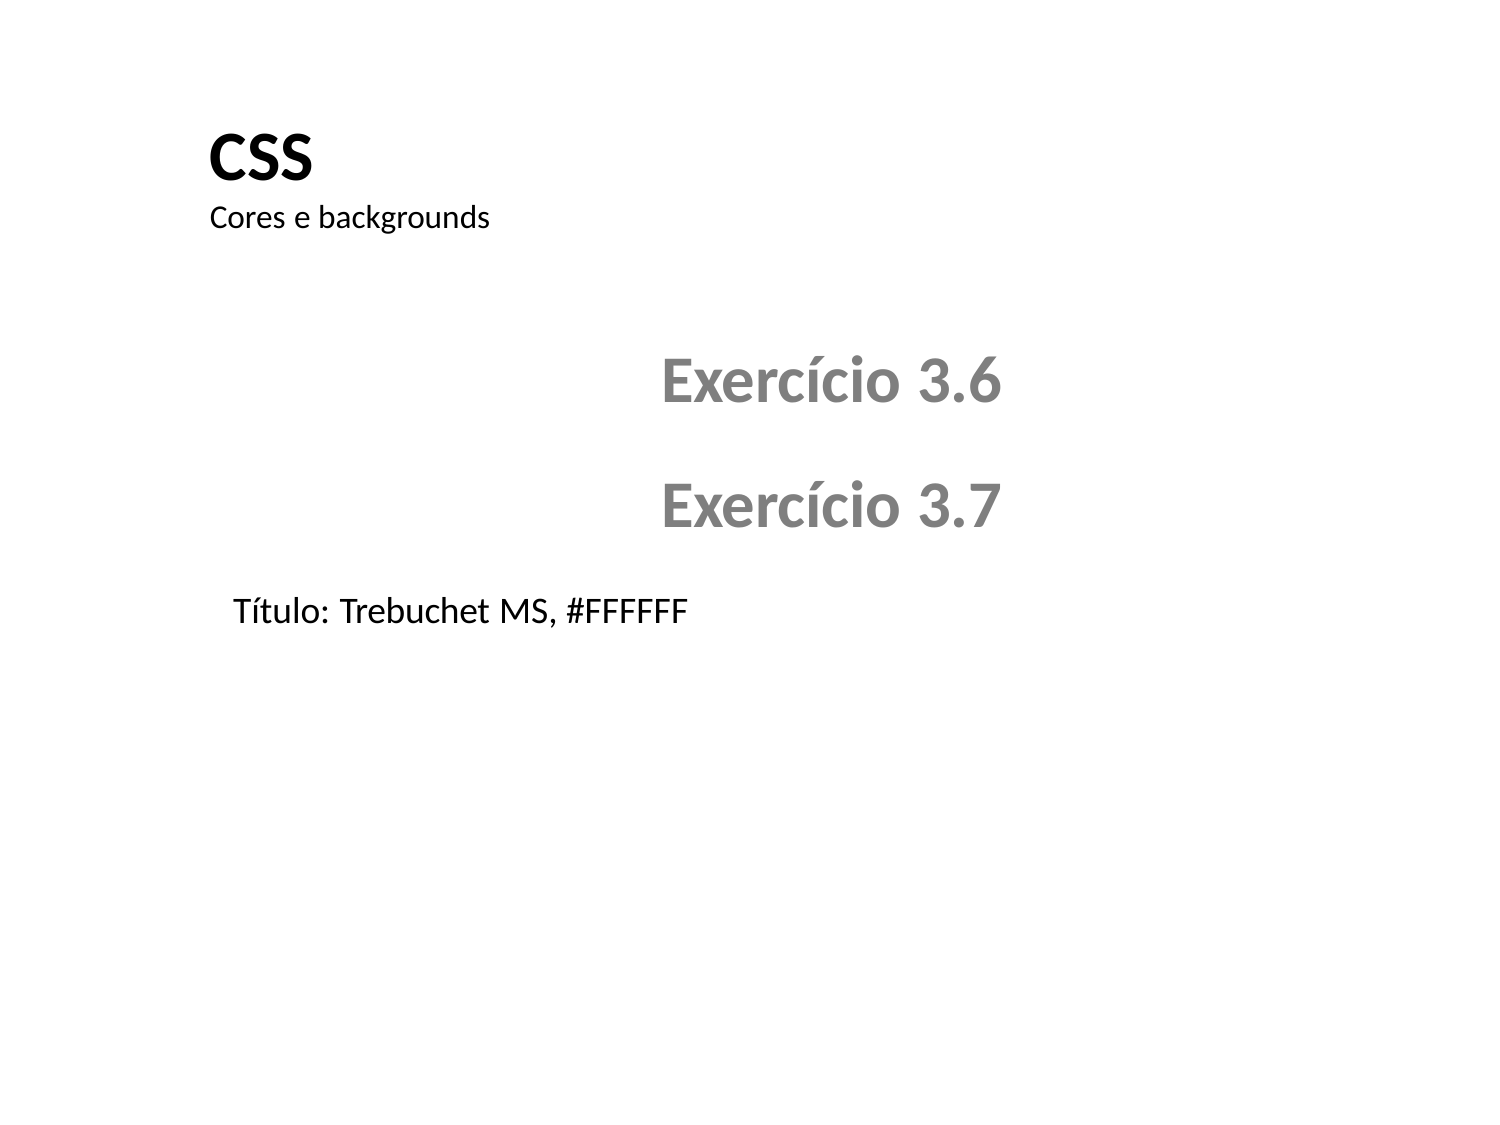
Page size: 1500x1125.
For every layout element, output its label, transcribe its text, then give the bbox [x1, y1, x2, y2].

text_box Exercício 3.6 Exercício 3.7 [661, 334, 1030, 542]
text_box CSS Cores e backgrounds [209, 108, 516, 236]
text_box Título: Trebuchet MS, #FFFFFF [233, 585, 716, 631]
